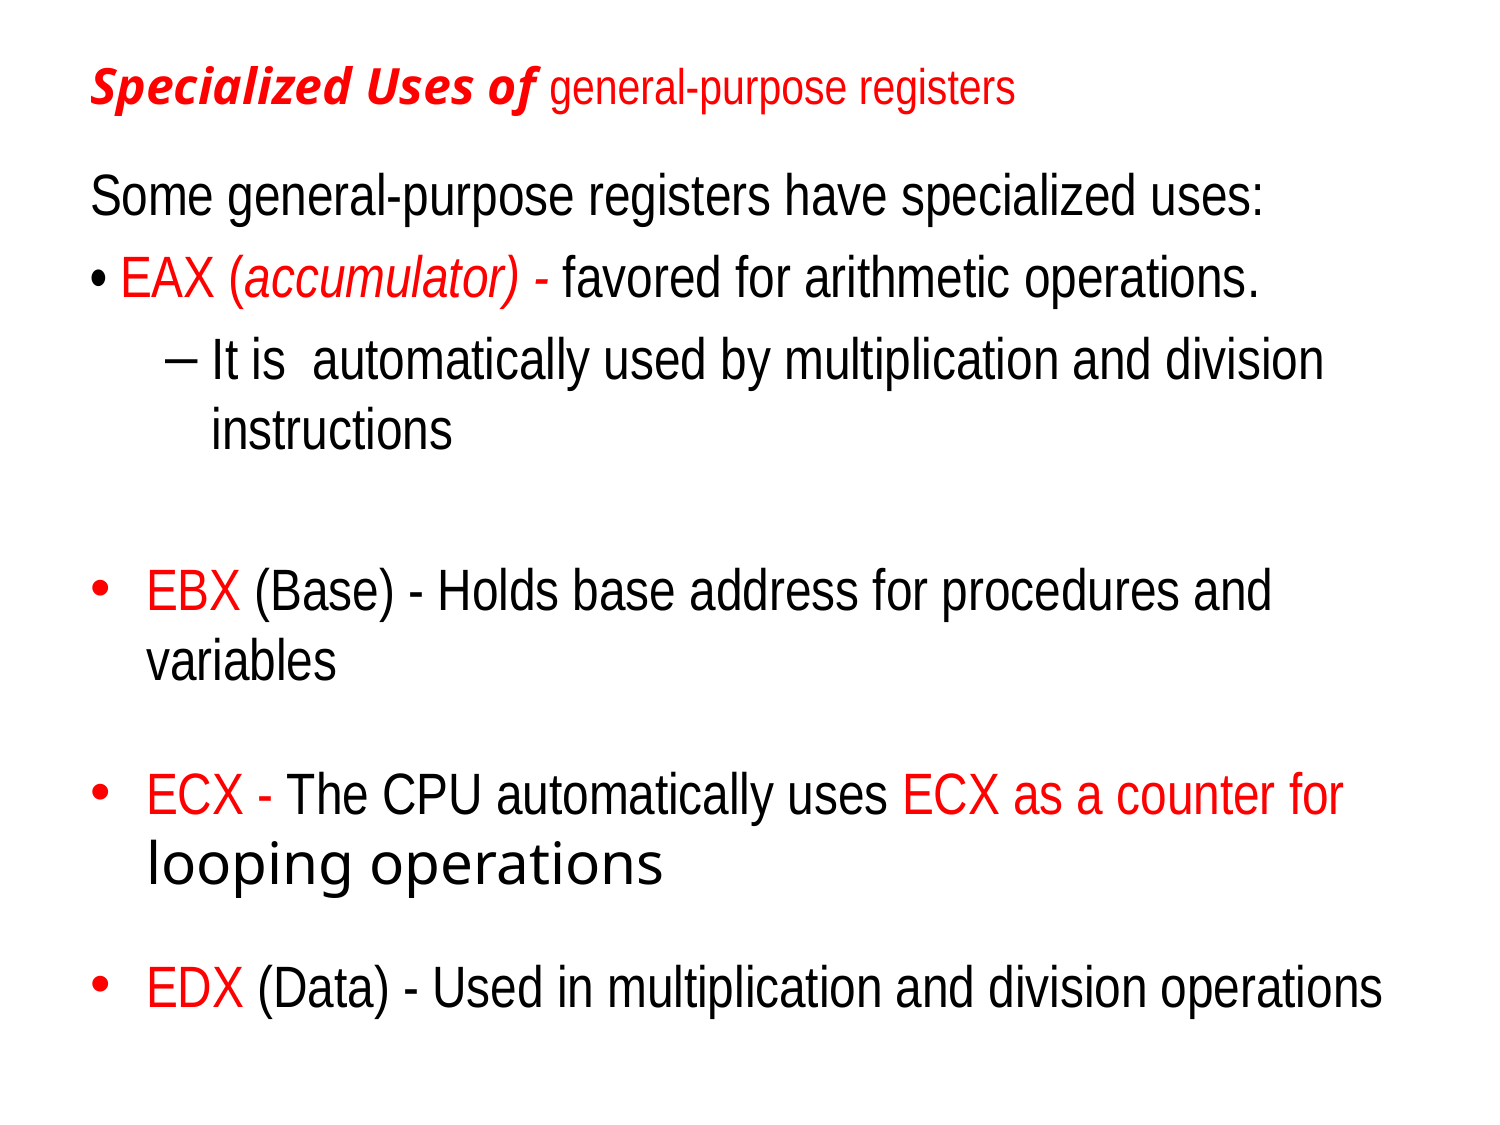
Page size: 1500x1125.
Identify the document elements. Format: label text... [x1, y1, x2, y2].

title Specialized Uses of general-purpose registers [75, 45, 1263, 125]
list Some general-purpose registers have specialized uses: • EAX (accumulator) - favored for arithmetic operations. It is automatically used by multiplication and division instructions EBX (Base) - Holds base address for procedures and variables ECX - The CPU automatically uses ECX as a counter for looping operations EDX (Data) - Used in multiplication and division operations [75, 149, 1425, 1075]
